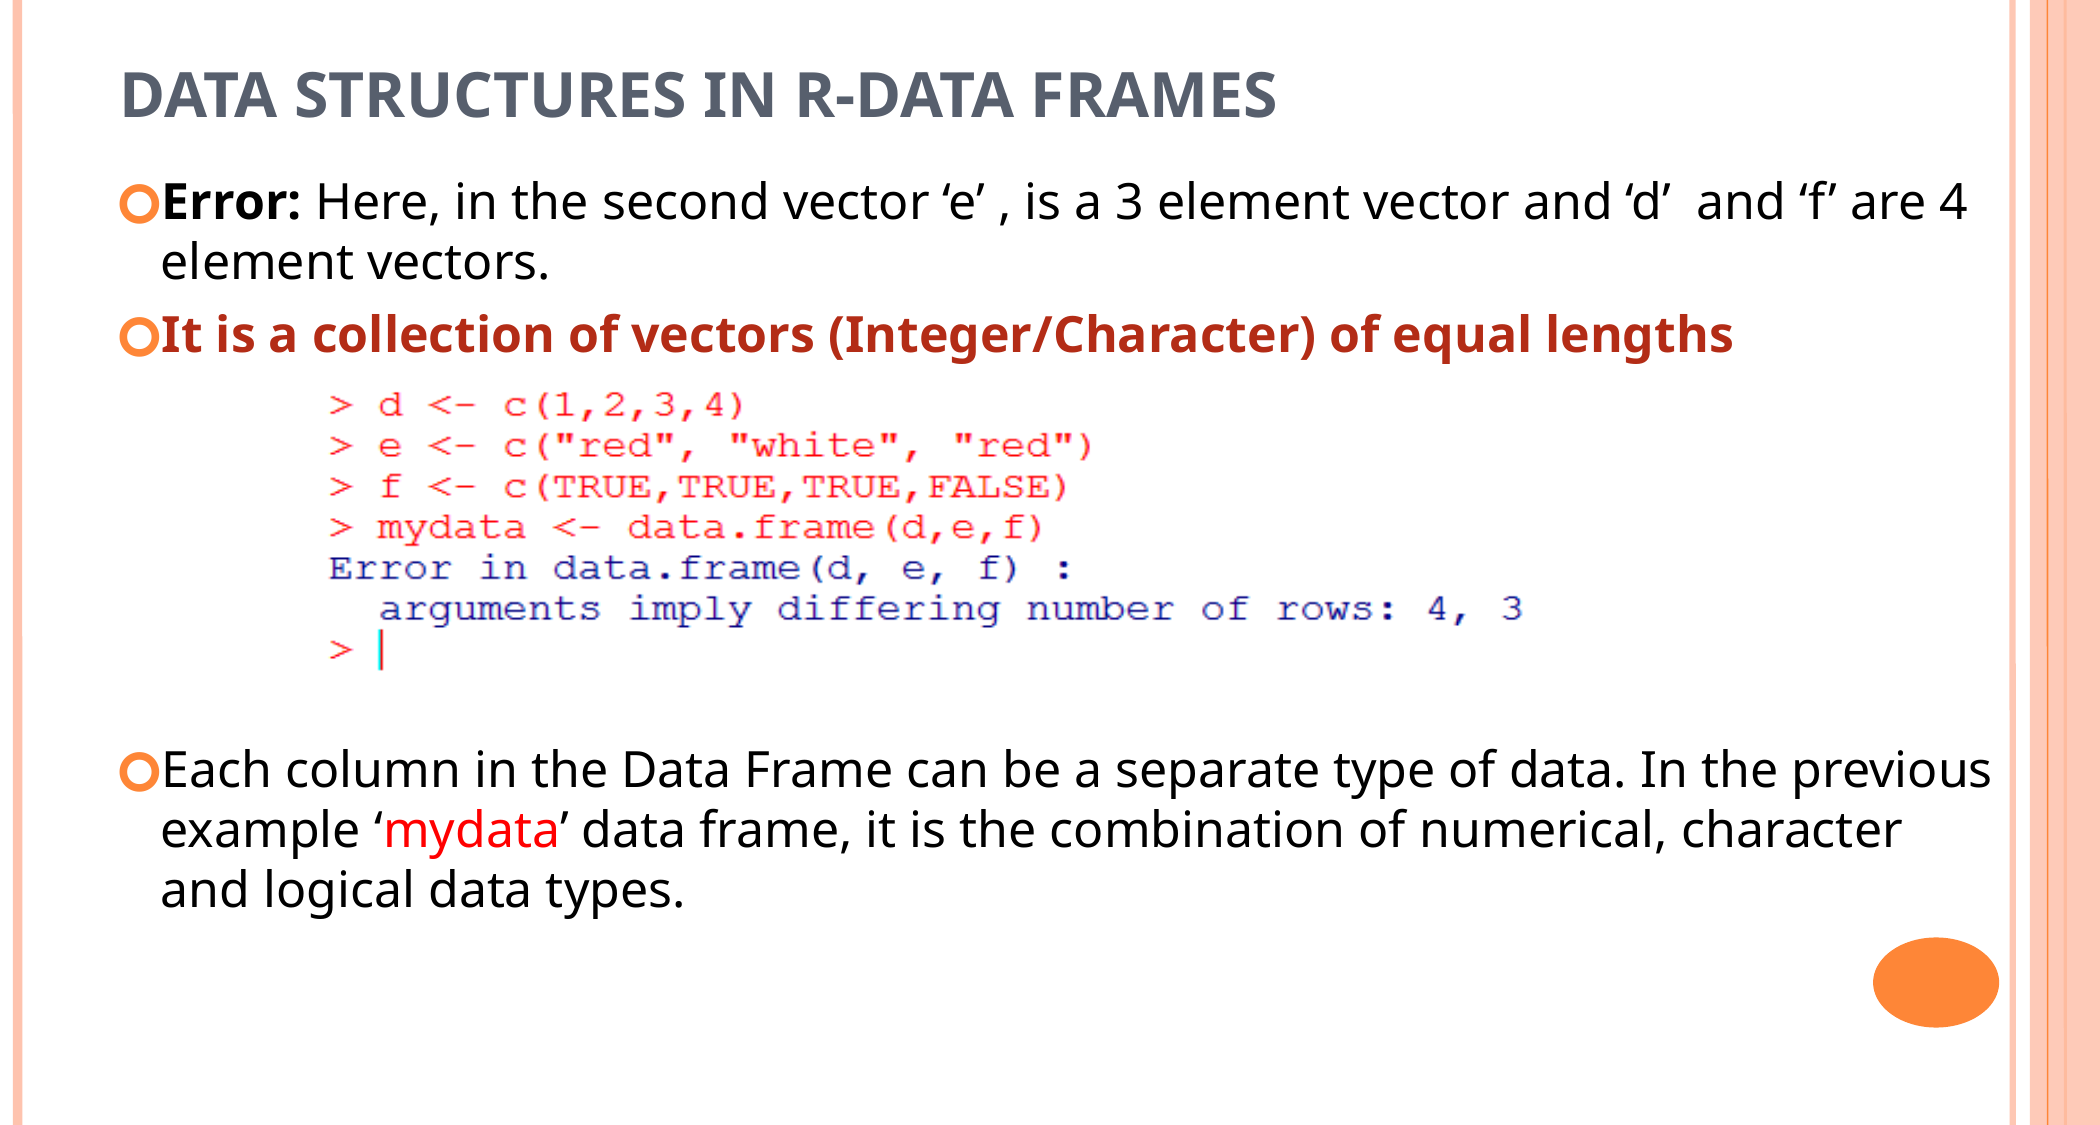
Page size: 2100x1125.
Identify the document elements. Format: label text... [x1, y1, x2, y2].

text_box DATA STRUCTURES IN R-DATA FRAMES [104, 45, 1820, 138]
text_box Error: Here, in the second vector ‘e’ , is a 3 element vector and ‘d’ and ‘f’ are 4 element vectors. It is a collection of vectors (Integer/Character) of equal lengths Each column in the Data Frame can be a separate type of data. In the previous example ‘mydata’ data frame, it is the combination of numerical, character and logical data types. [102, 162, 2013, 1050]
picture [320, 387, 1688, 726]
